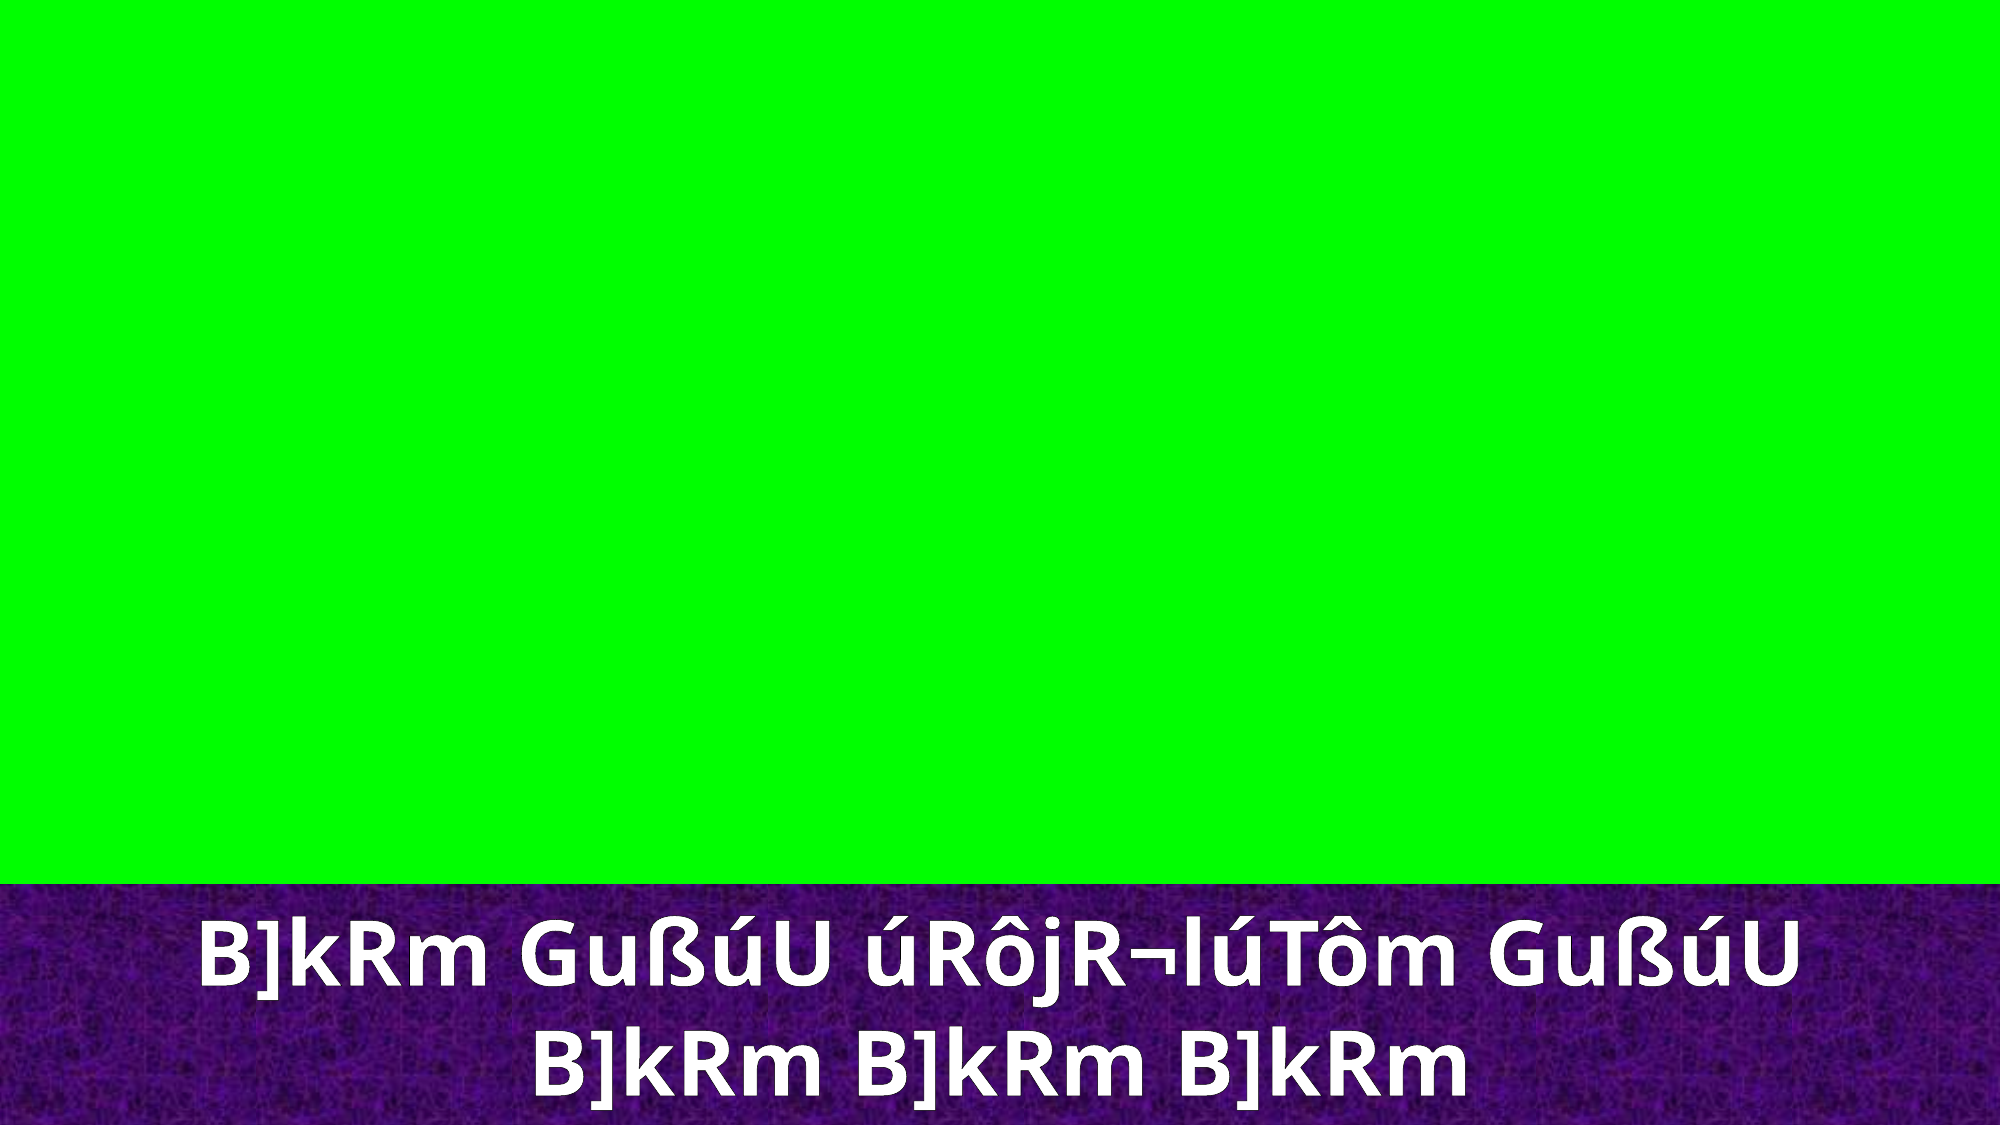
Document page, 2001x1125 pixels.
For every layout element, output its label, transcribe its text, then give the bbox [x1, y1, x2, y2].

text_box B]kRm GußúU úRôjR¬lúTôm GußúU B]kRm B]kRm B]kRm [0, 886, 2000, 1122]
